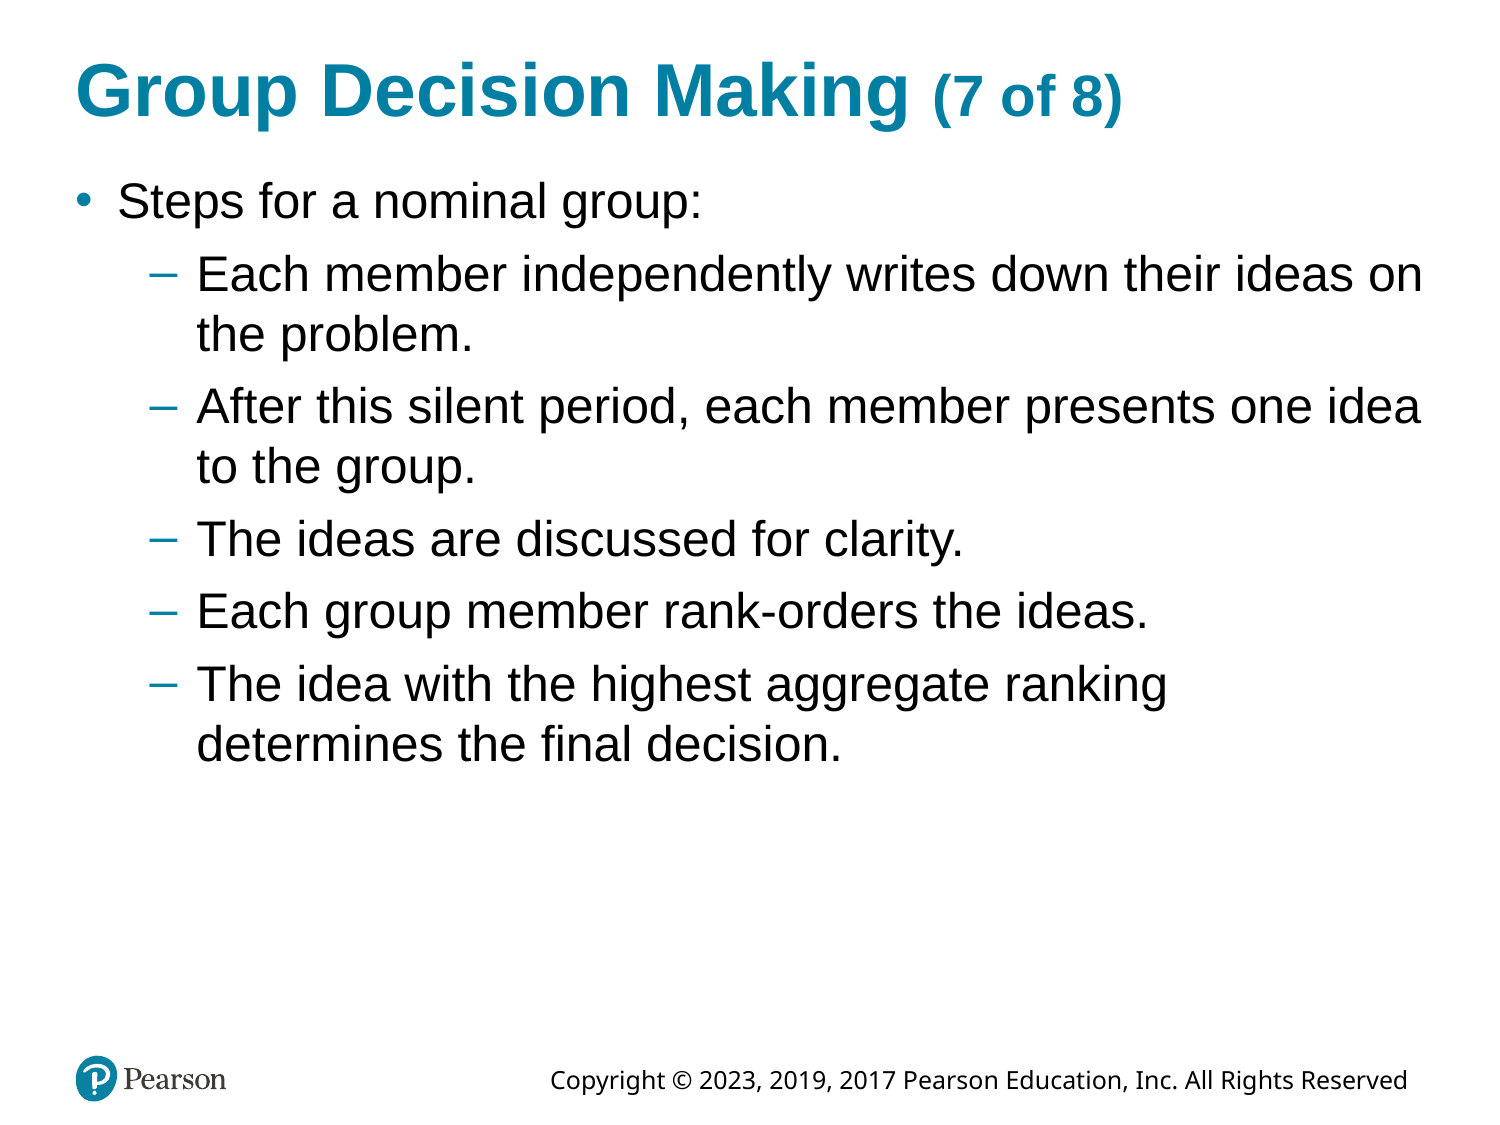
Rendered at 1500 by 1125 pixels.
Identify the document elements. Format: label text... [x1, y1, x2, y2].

title Group Decision Making (7 of 8) [75, 0, 1425, 148]
list Steps for a nominal group: Each member independently writes down their ideas on the problem. After this silent period, each member presents one idea to the group. The ideas are discussed for clarity. Each group member rank-orders the ideas. The idea with the highest aggregate ranking determines the final decision. [75, 148, 1425, 792]
